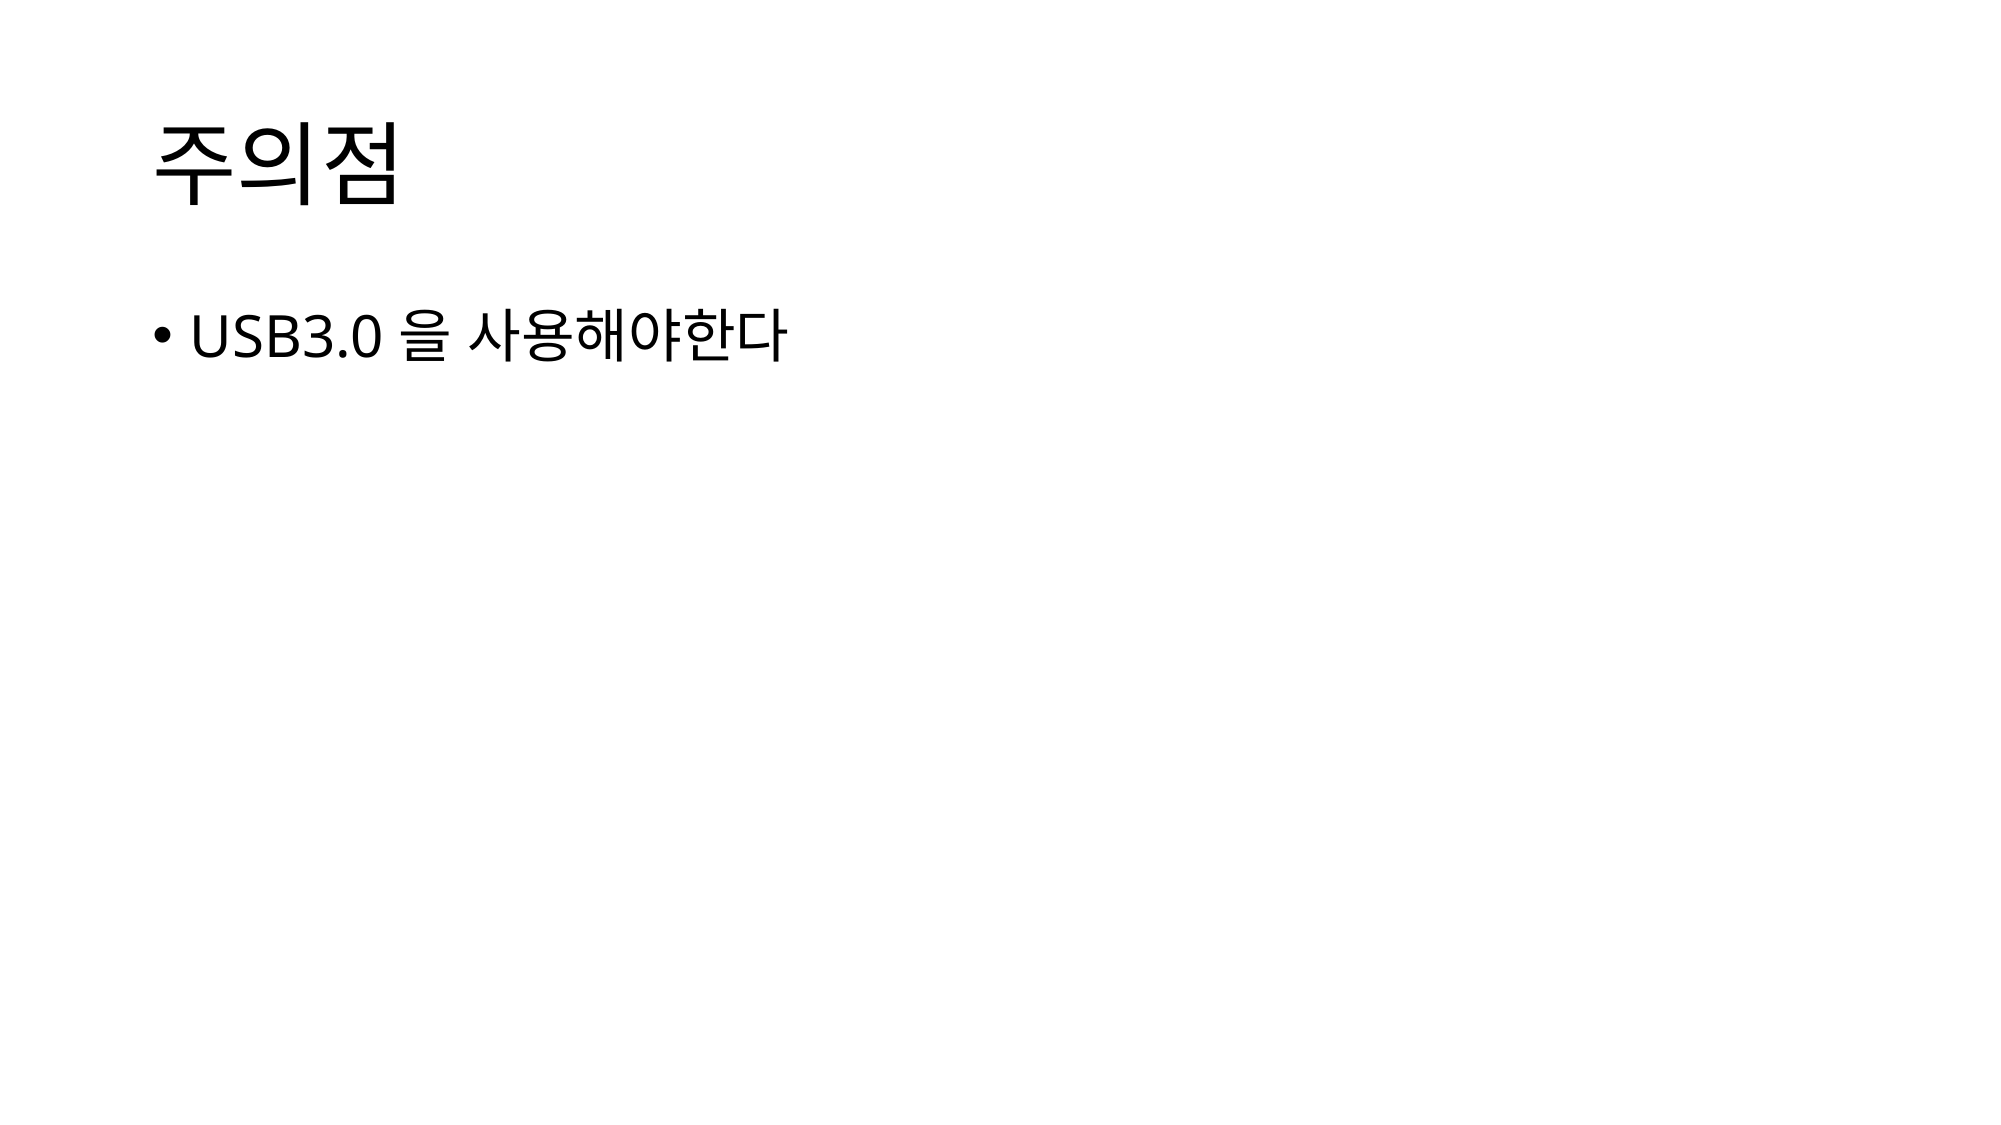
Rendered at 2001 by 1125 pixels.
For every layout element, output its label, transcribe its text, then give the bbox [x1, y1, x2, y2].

title 주의점 [137, 59, 1863, 278]
list USB3.0을 사용해야한다 [137, 299, 1863, 1014]
